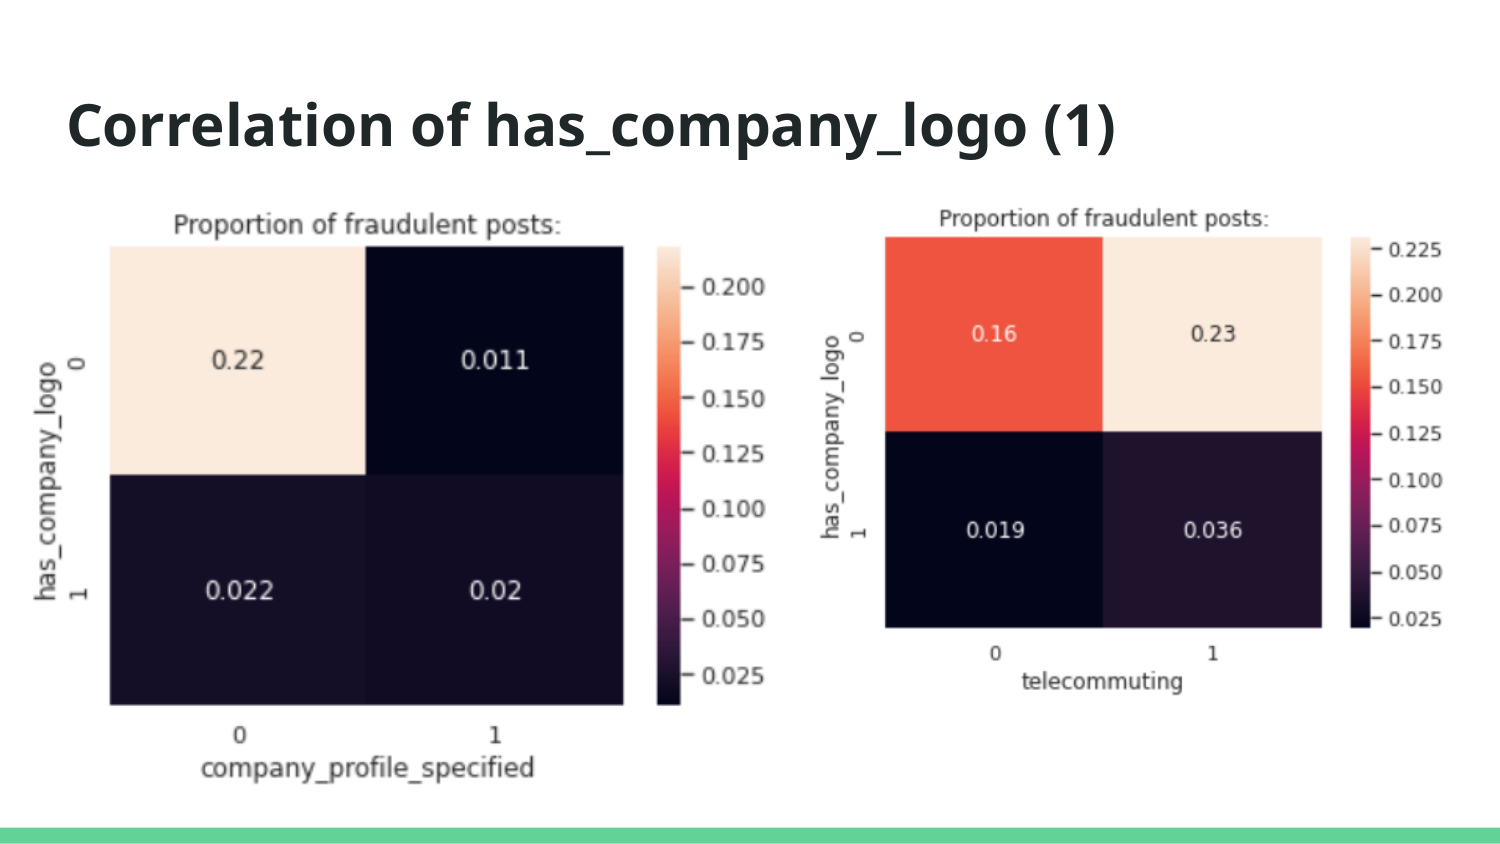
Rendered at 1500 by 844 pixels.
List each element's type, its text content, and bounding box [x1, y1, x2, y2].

title Correlation of has_company_logo (1) [51, 72, 1449, 167]
picture [804, 191, 1476, 726]
picture [24, 191, 780, 800]
